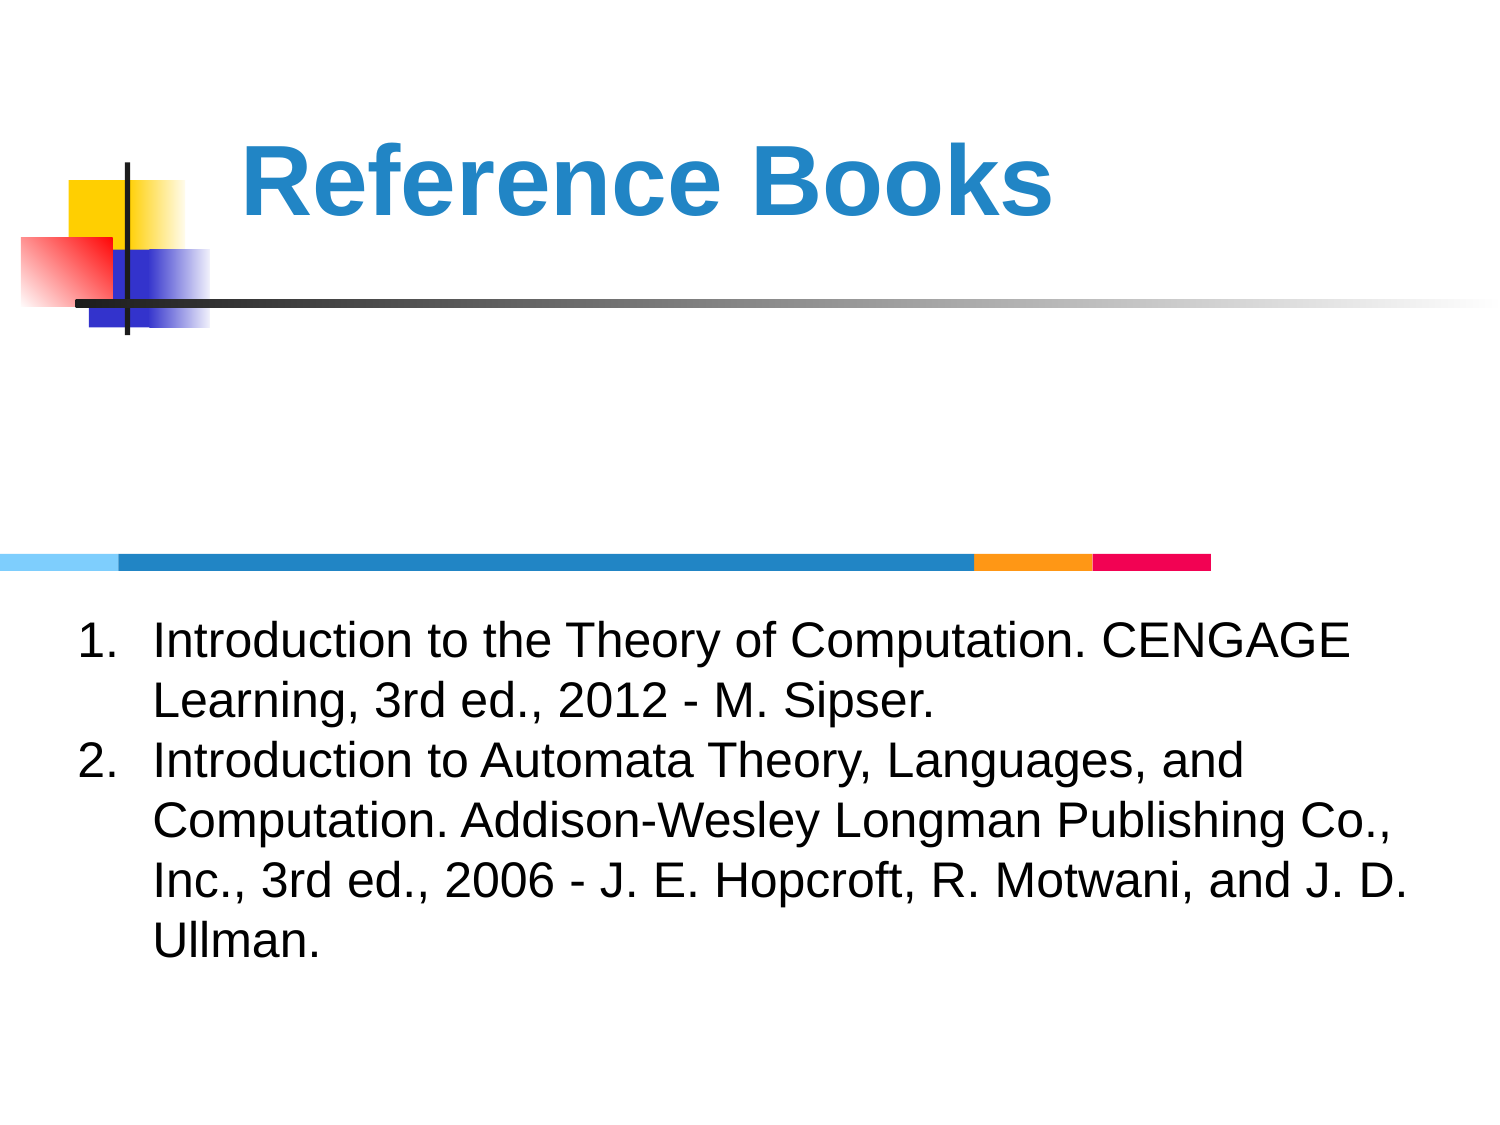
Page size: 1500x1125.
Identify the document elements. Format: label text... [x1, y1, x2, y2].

text_box Introduction to the Theory of Computation. CENGAGE Learning, 3rd ed., 2012 - M. Sipser. Introduction to Automata Theory, Languages, and Computation. Addison-Wesley Longman Publishing Co., Inc., 3rd ed., 2006 - J. E. Hopcroft, R. Motwani, and J. D. Ullman. [62, 599, 1438, 1035]
title Reference Books [224, 99, 1201, 401]
